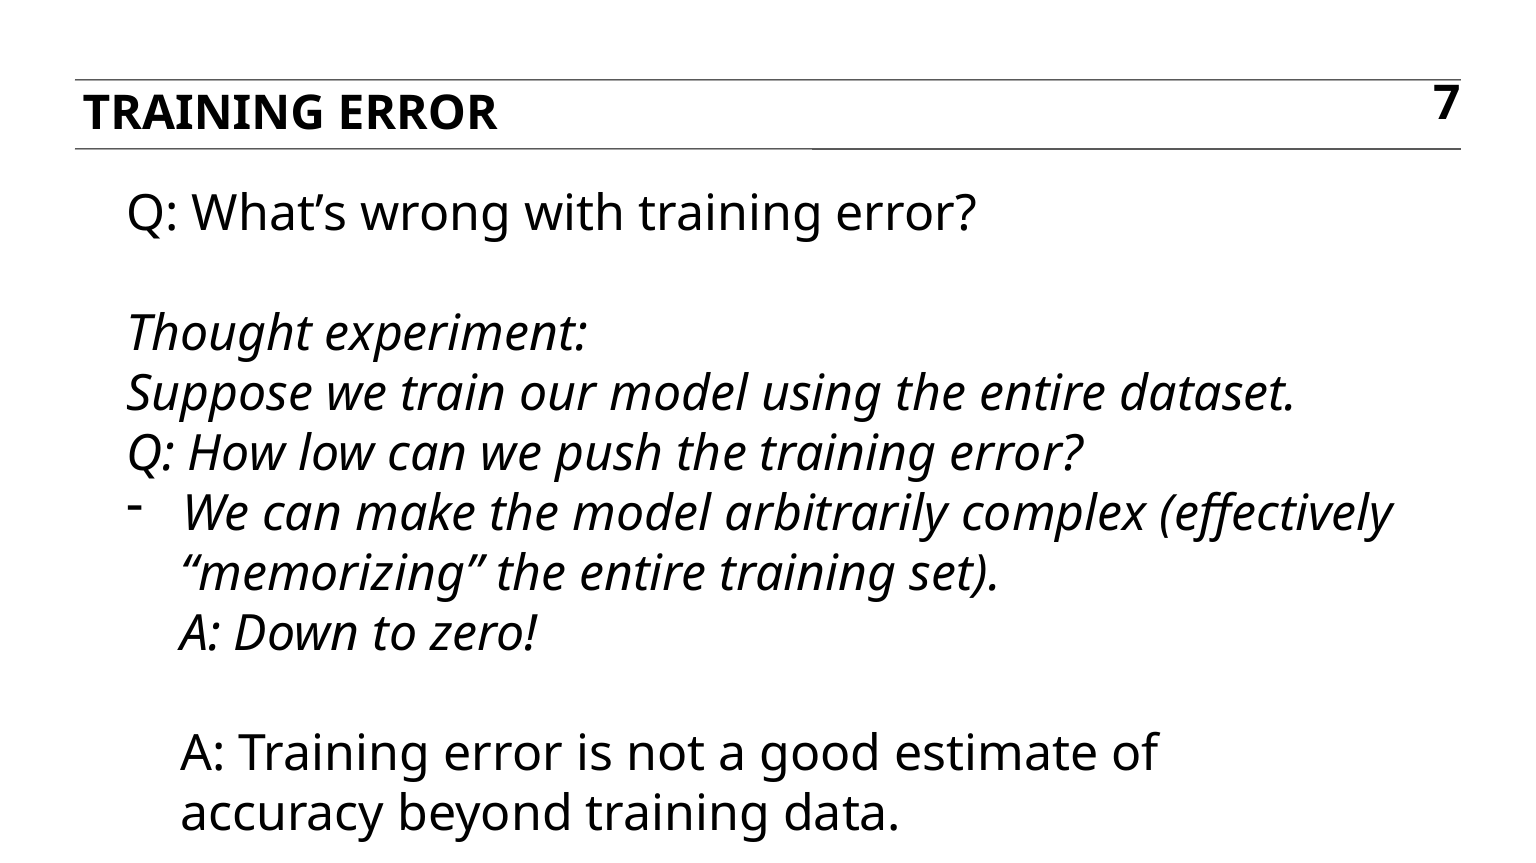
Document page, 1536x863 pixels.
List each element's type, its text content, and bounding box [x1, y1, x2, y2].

text_box Q: What’s wrong with training error? Thought experiment: Suppose we train our model using the entire dataset. Q: How low can we push the training error? We can make the model arbitrarily complex (effectively “memorizing” the entire training set). A: Down to zero! A: Training error is not a good estimate of accuracy beyond training data. [111, 173, 1410, 849]
slide_number 7 [1419, 86, 1461, 138]
list Training error [67, 81, 1118, 132]
